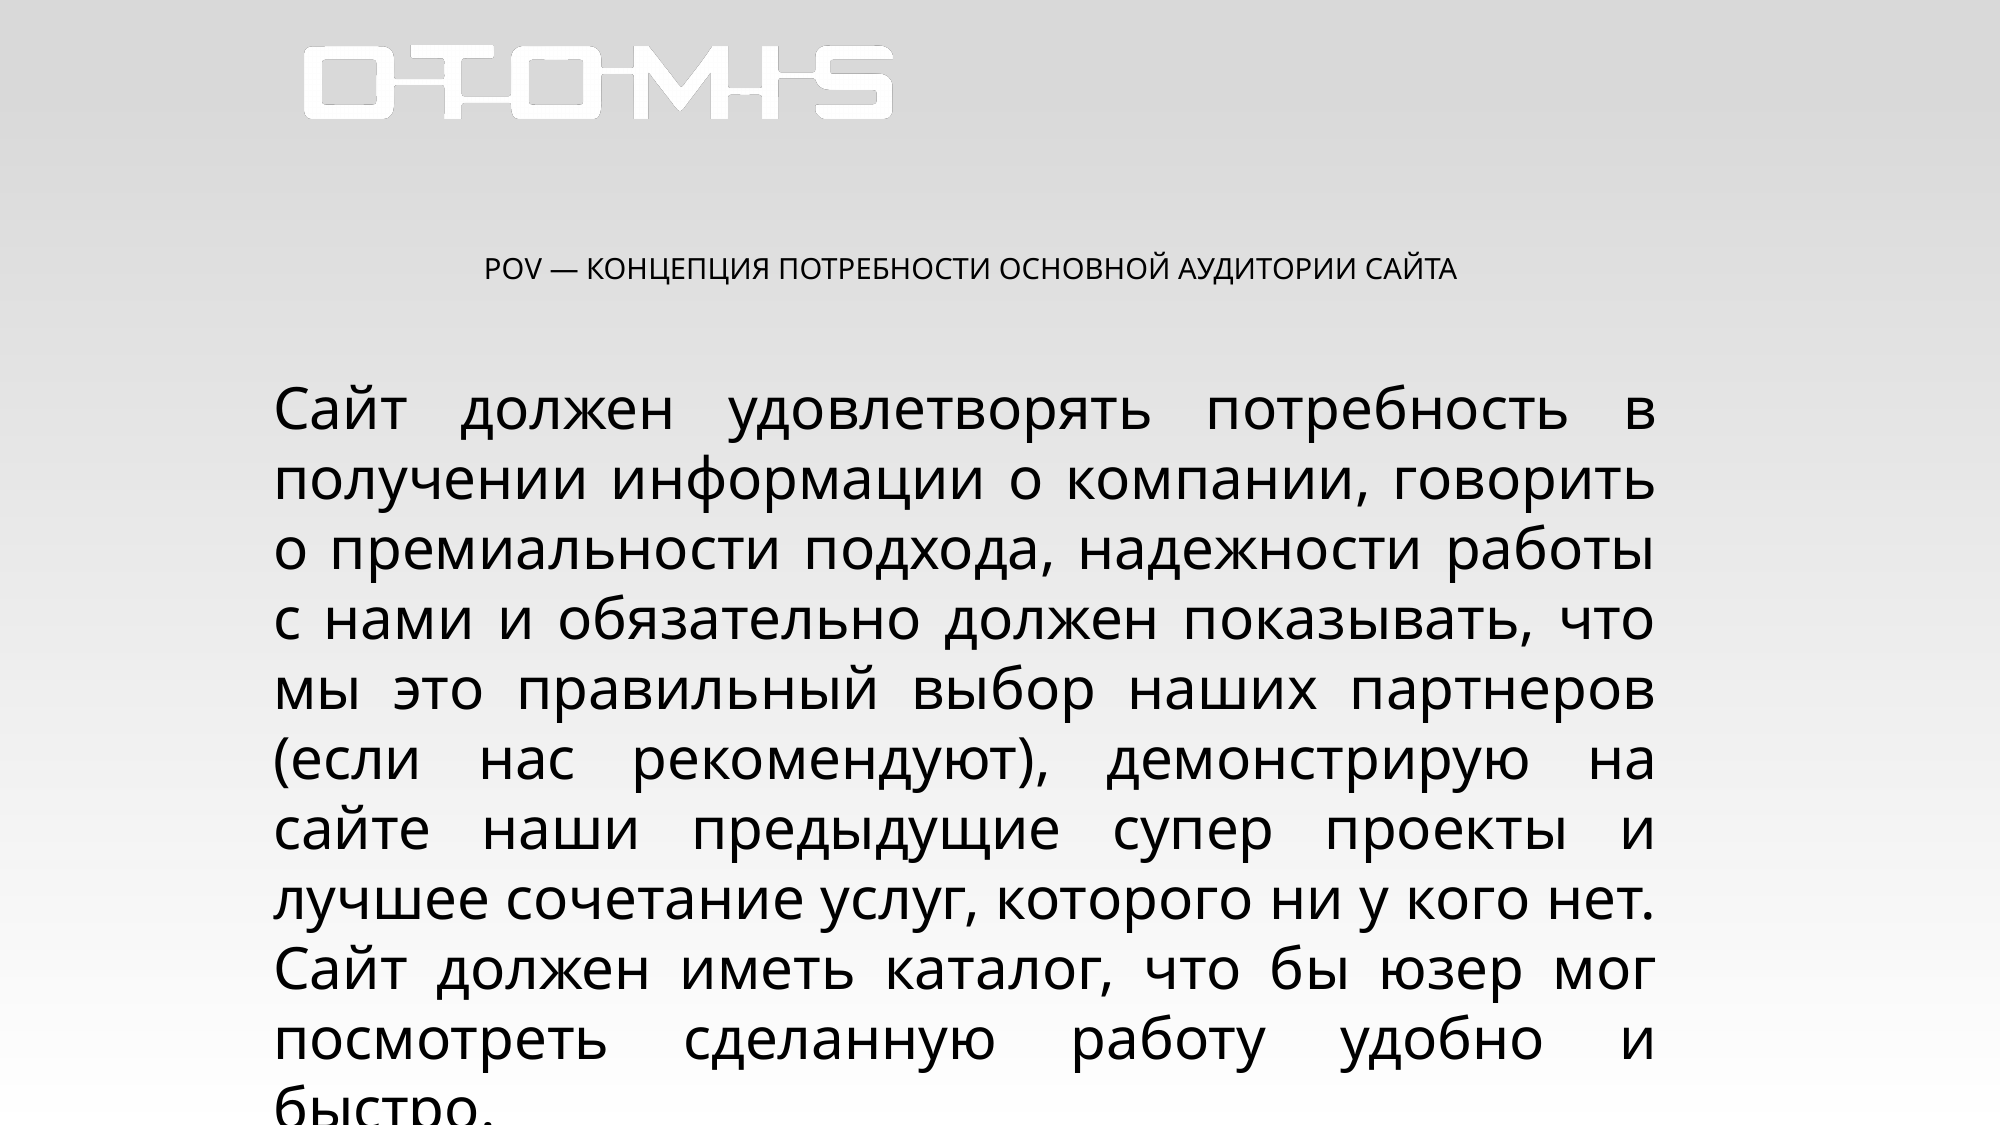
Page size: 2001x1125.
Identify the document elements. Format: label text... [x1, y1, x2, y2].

text_box Сайт должен удовлетворять потребность в получении информации о компании, говорить о премиальности подхода, надежности работы с нами и обязательно должен показывать, что мы это правильный выбор наших партнеров (если нас рекомендуют), демонстрирую на сайте наши предыдущие супер проекты и лучшее сочетание услуг, которого ни у кого нет. Сайт должен иметь каталог, что бы юзер мог посмотреть сделанную работу удобно и быстро. [258, 294, 1672, 1125]
title РОV — концепция потребности основной аудитории сайта [258, 206, 1684, 294]
picture [303, 45, 893, 119]
